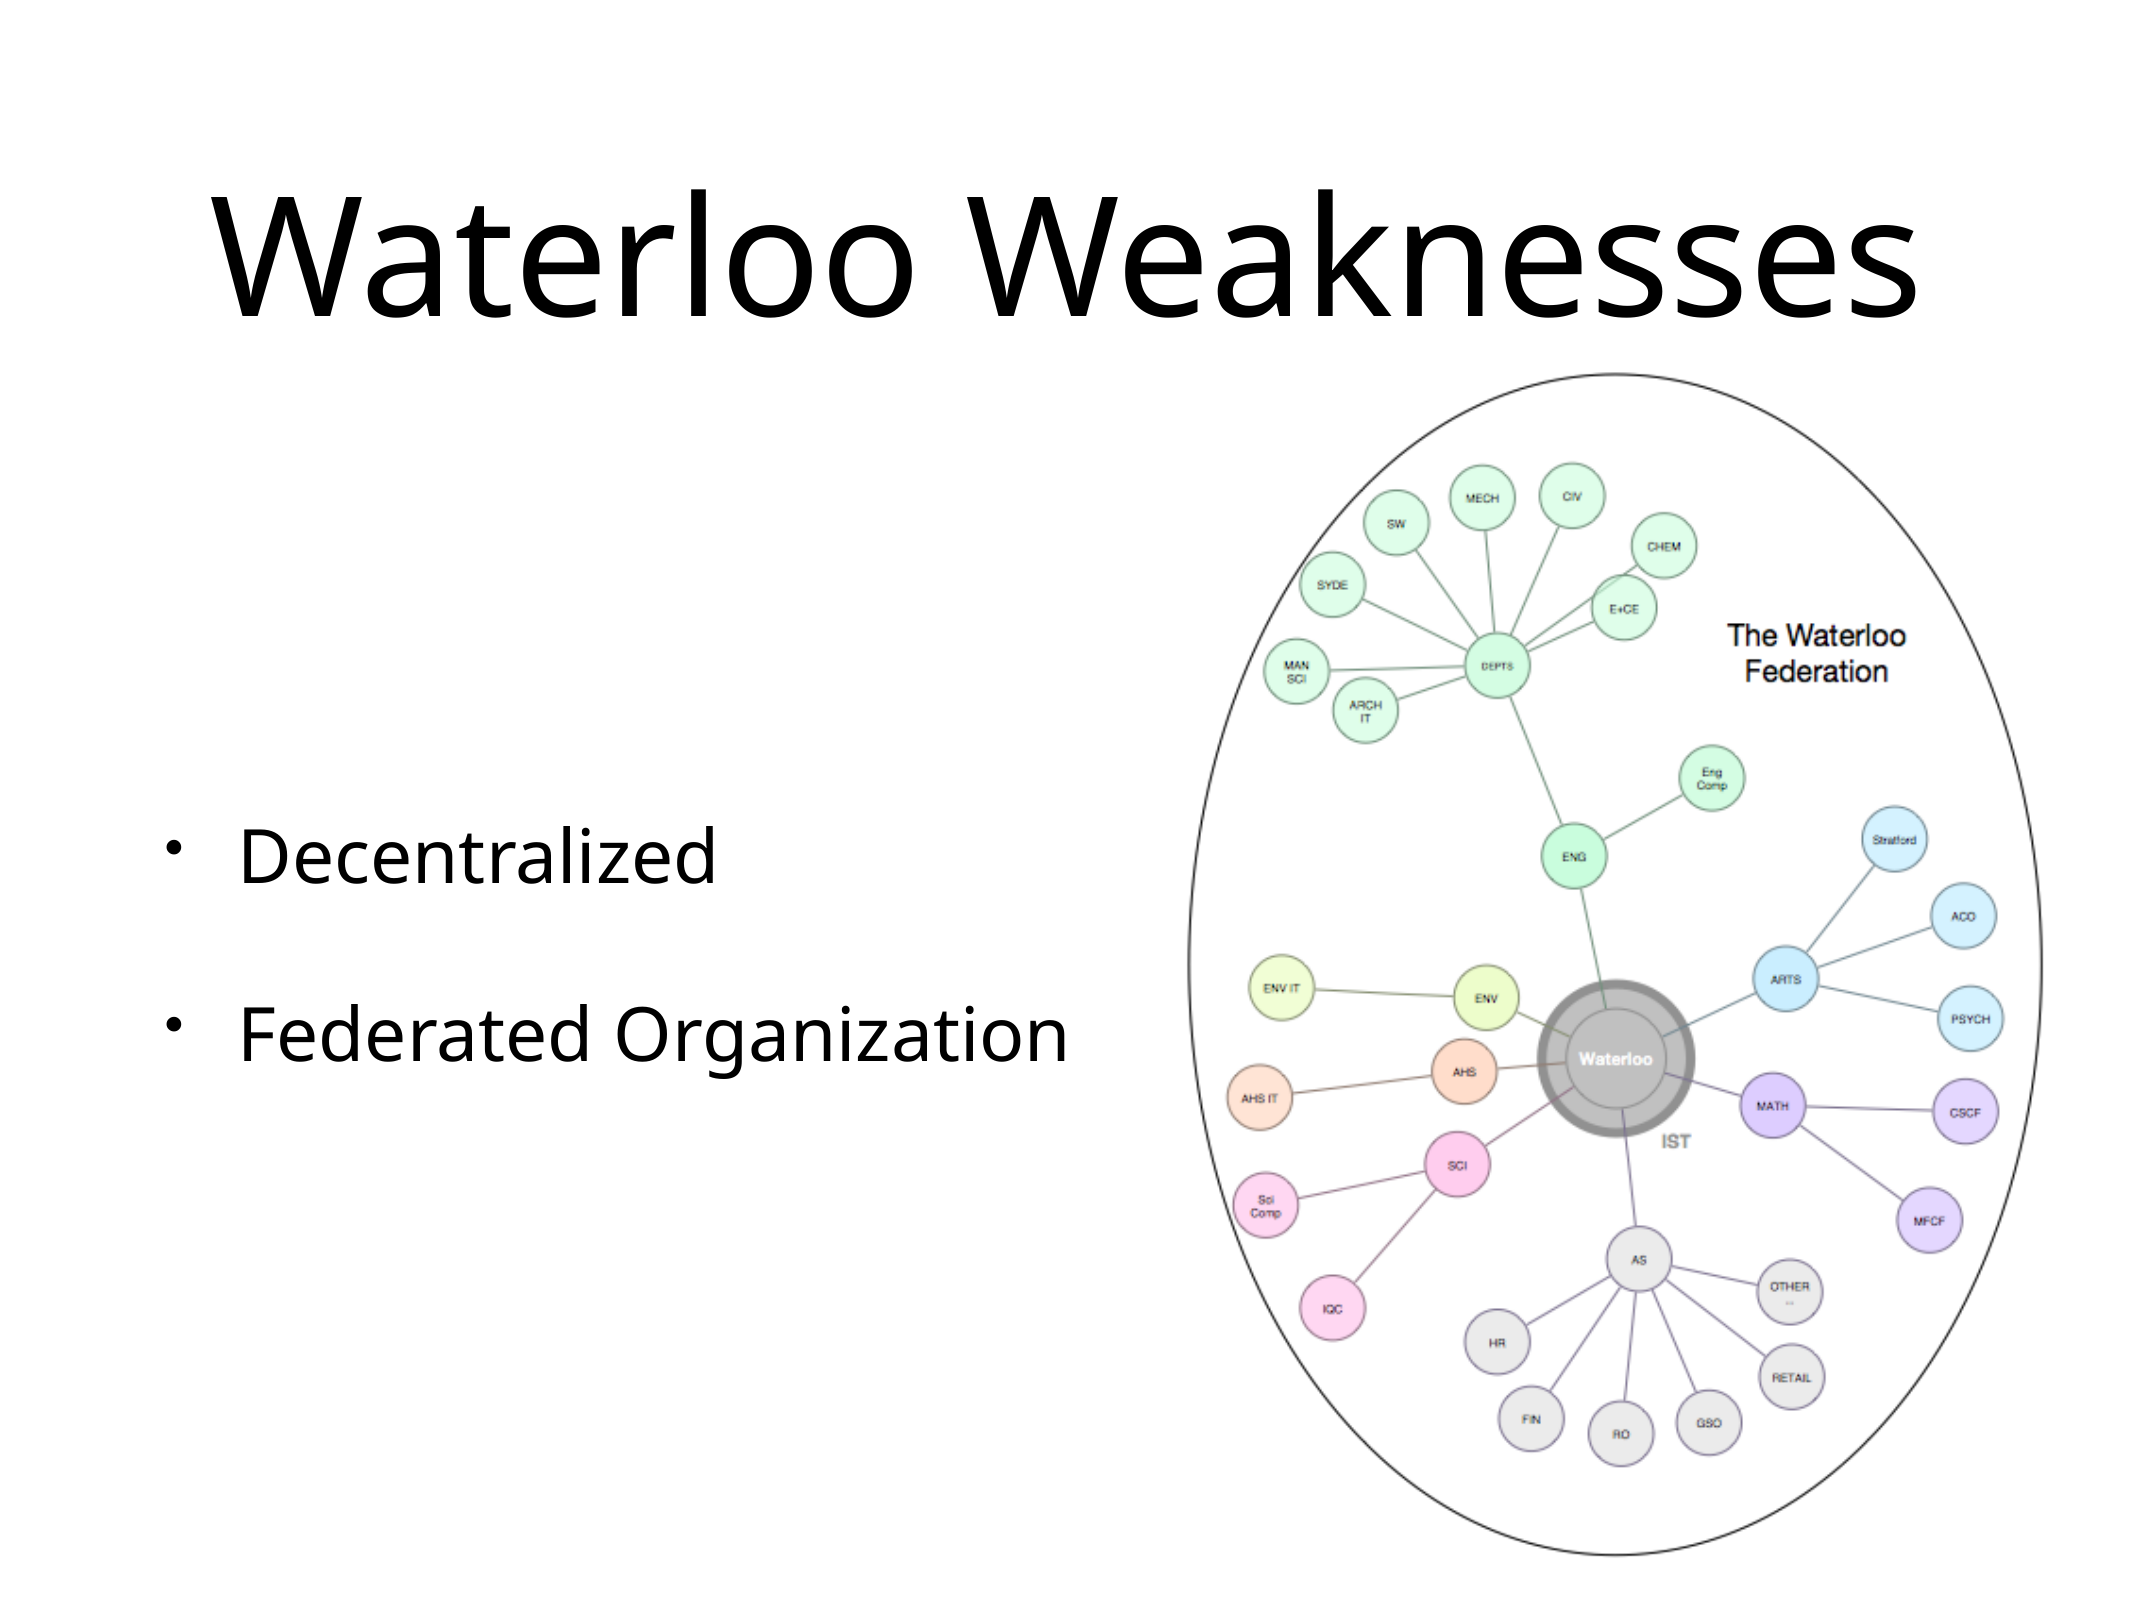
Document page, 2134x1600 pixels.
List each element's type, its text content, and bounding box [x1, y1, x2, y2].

picture [1184, 370, 2047, 1561]
list Decentralized Federated Organization [155, 426, 1179, 1459]
title Waterloo Weaknesses [155, 72, 1978, 426]
